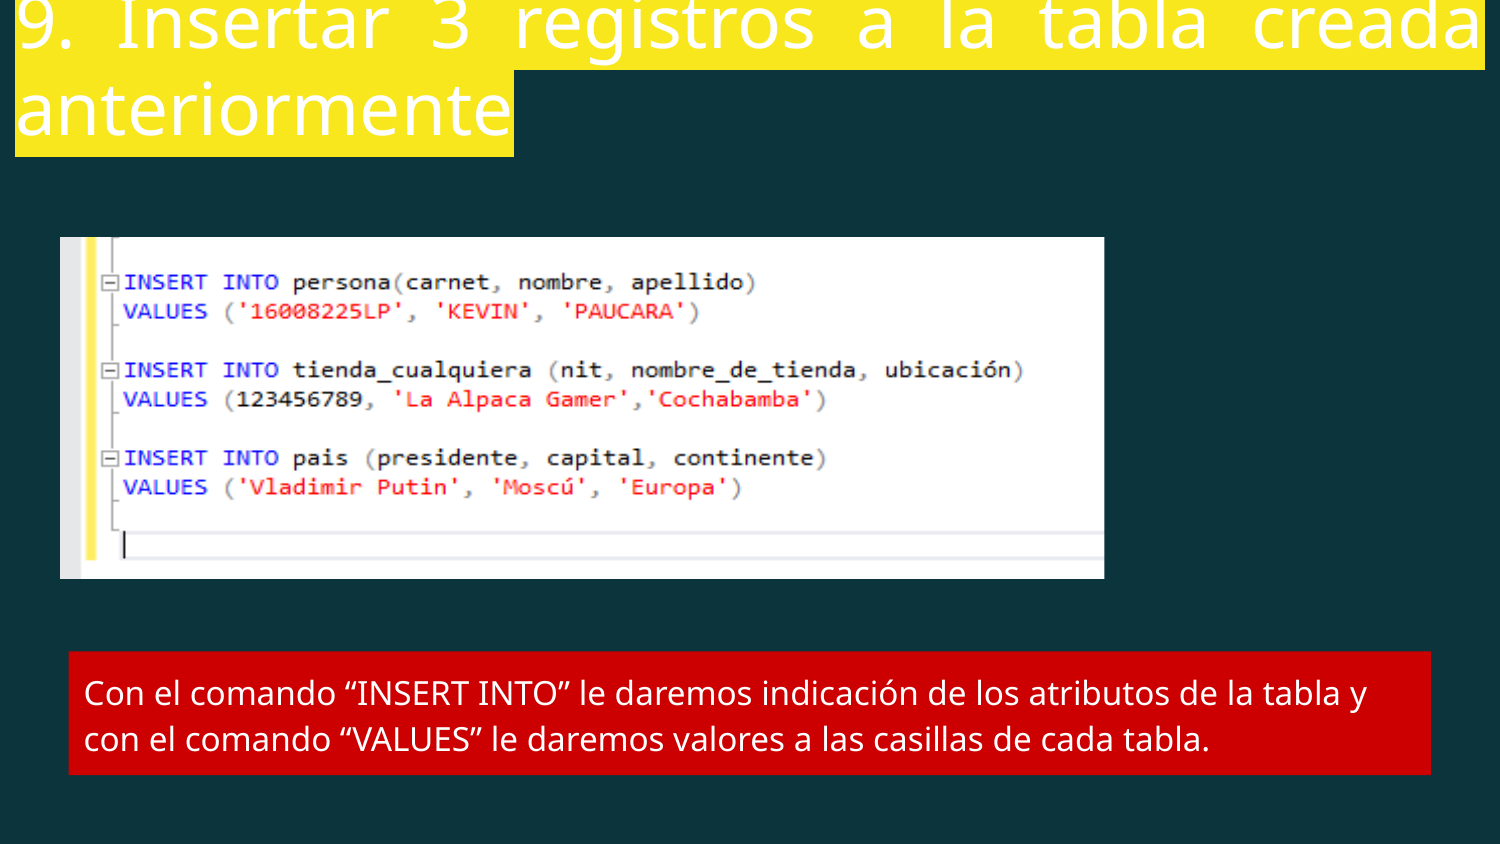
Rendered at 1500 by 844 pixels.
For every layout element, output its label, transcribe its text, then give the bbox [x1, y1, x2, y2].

title 9. Insertar 3 registros a la tabla creada anteriormente [0, 41, 1500, 166]
picture [59, 237, 1105, 580]
list Con el comando “INSERT INTO” le daremos indicación de los atributos de la tabla y con el comando “VALUES” le daremos valores a las casillas de cada tabla. [68, 651, 1432, 776]
